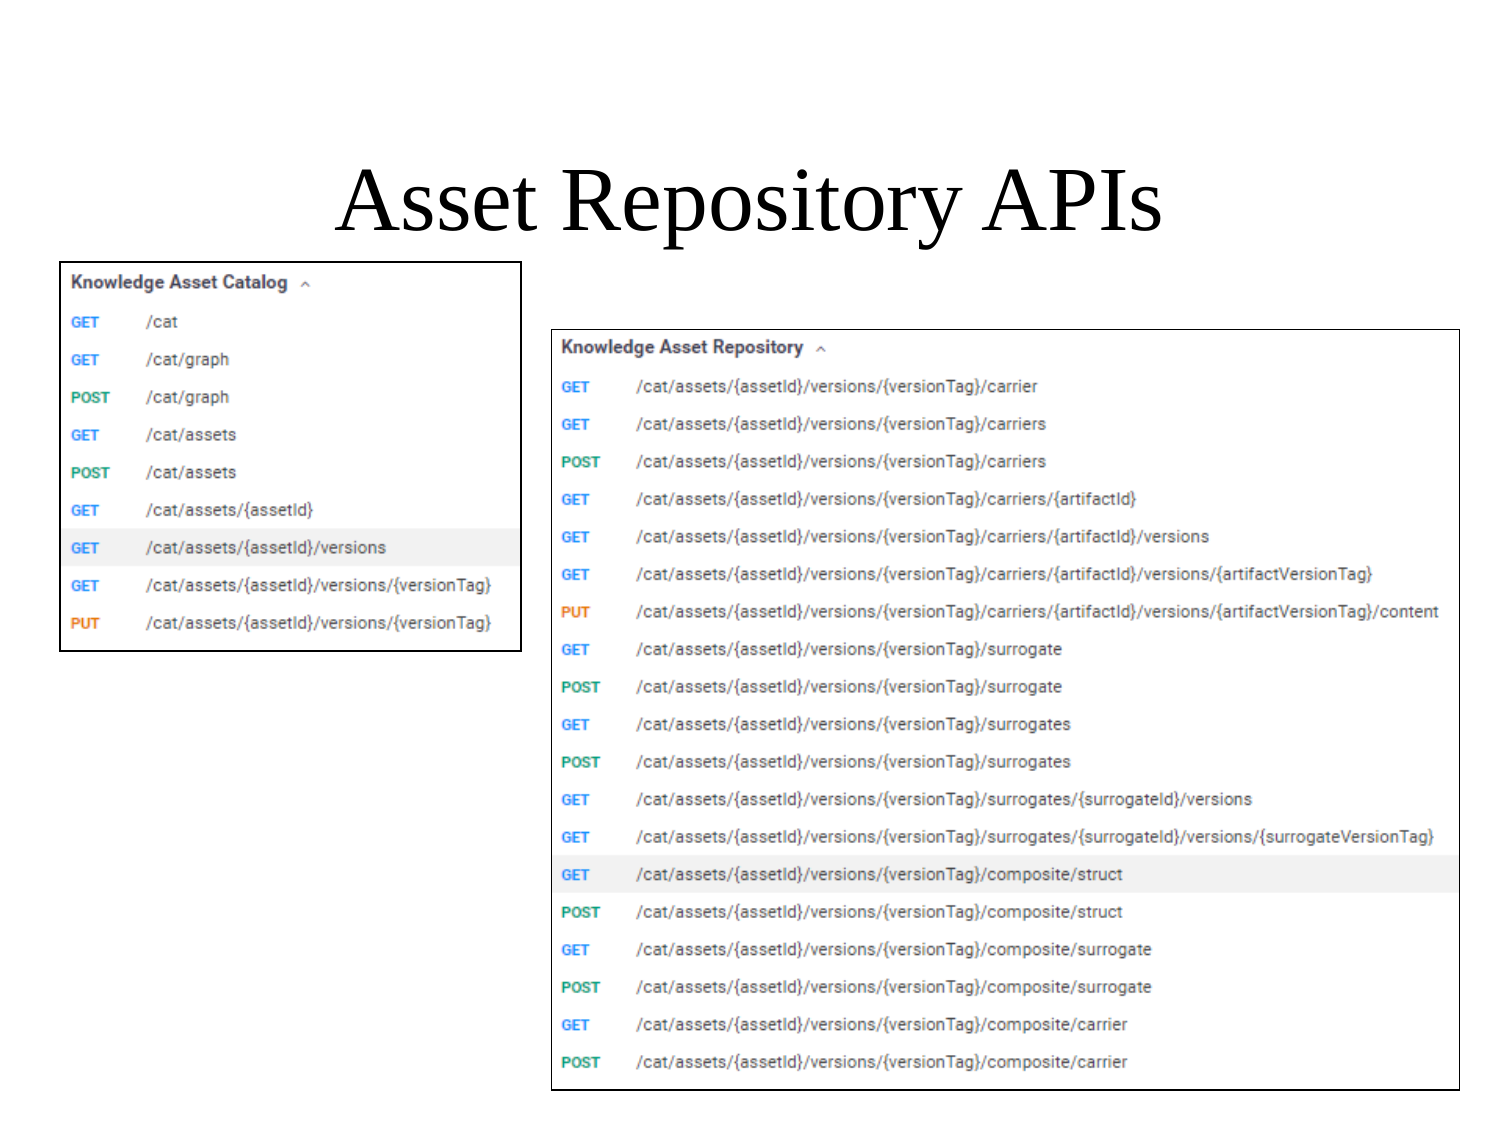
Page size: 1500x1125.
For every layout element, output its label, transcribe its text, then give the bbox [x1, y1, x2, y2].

picture [552, 330, 1459, 1090]
title Asset Repository APIs [112, 99, 1388, 288]
picture [60, 262, 521, 651]
